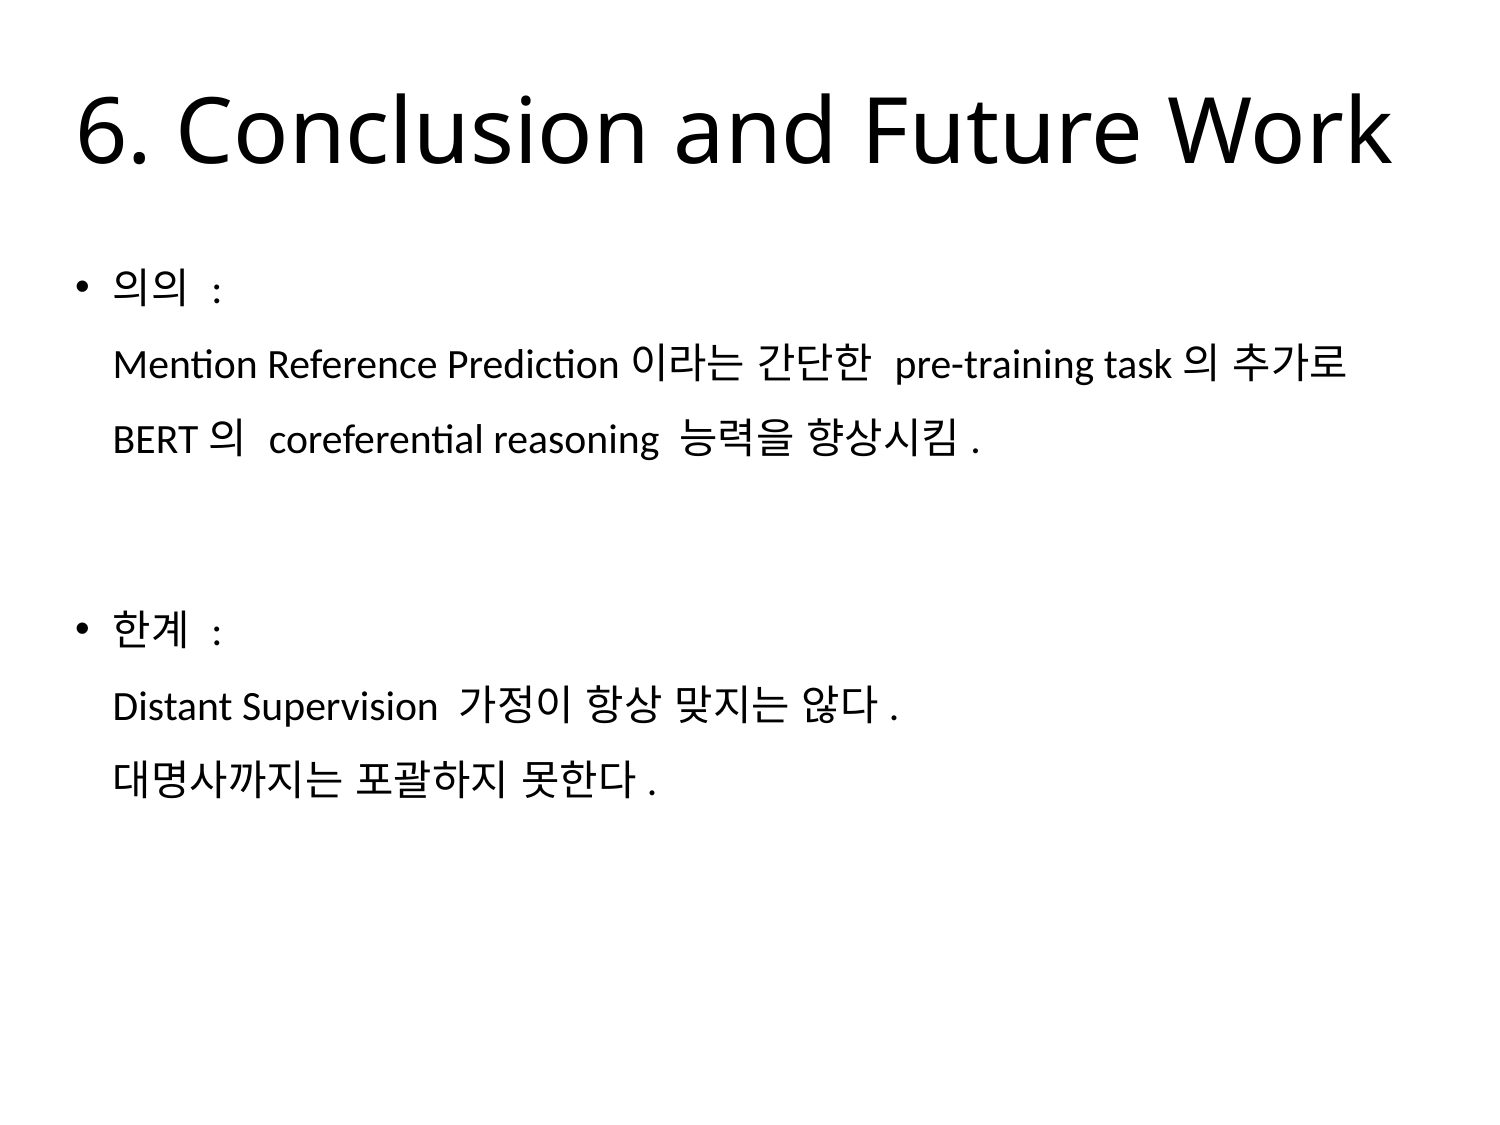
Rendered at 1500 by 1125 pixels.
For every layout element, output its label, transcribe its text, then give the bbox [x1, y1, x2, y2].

title 6. Conclusion and Future Work [60, 59, 1440, 209]
list 의의 : Mention Reference Prediction이라는 간단한 pre-training task의 추가로 BERT의 coreferential reasoning 능력을 향상시킴. 한계 : Distant Supervision 가정이 항상 맞지는 않다. 대명사까지는 포괄하지 못한다. [60, 228, 1440, 1014]
